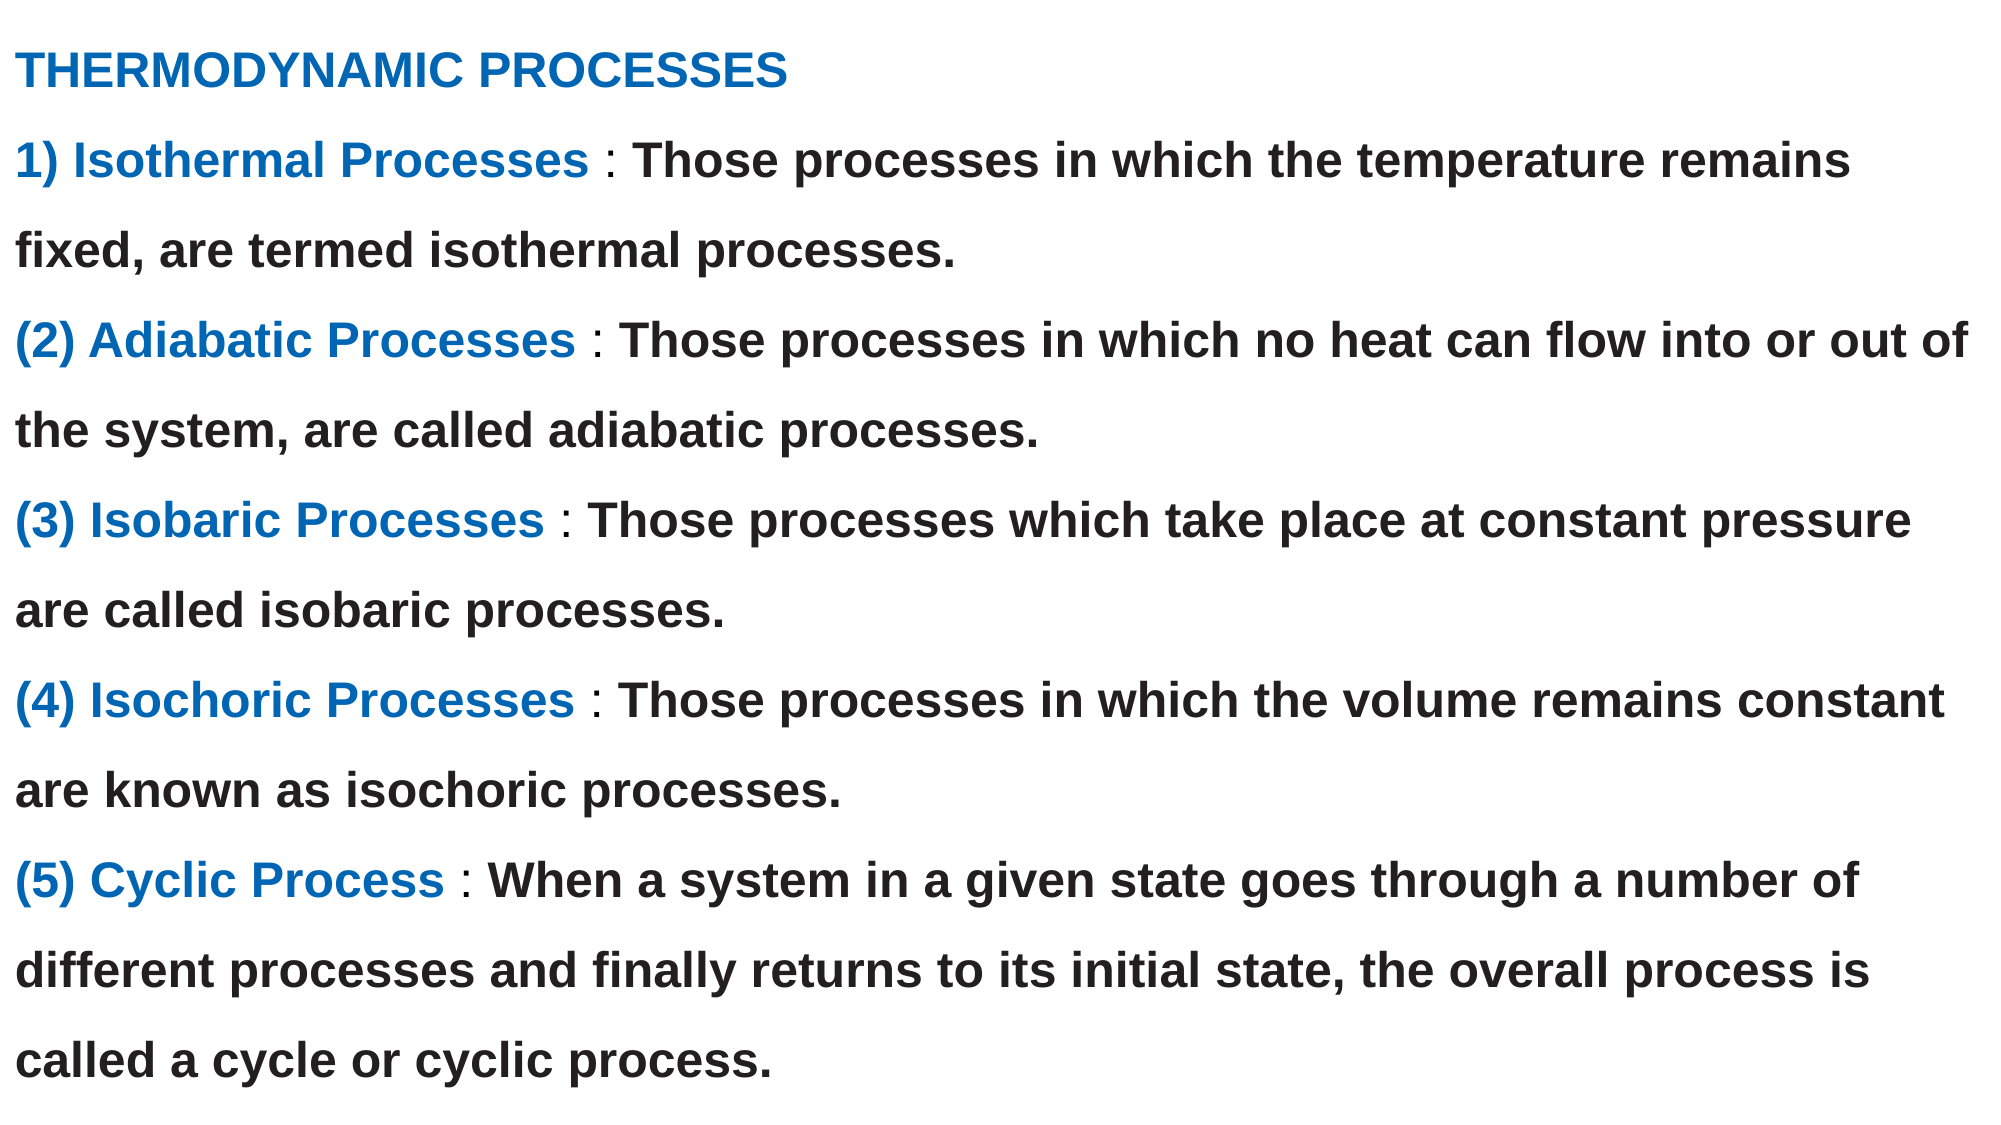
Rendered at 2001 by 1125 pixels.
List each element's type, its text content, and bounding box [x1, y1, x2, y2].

text_box THERMODYNAMIC PROCESSES 1) Isothermal Processes : Those processes in which the temperature remains fixed, are termed isothermal processes. (2) Adiabatic Processes : Those processes in which no heat can flow into or out of the system, are called adiabatic processes. (3) Isobaric Processes : Those processes which take place at constant pressure are called isobaric processes. (4) Isochoric Processes : Those processes in which the volume remains constant are known as isochoric processes. (5) Cyclic Process : When a system in a given state goes through a number of different processes and finally returns to its initial state, the overall process is called a cycle or cyclic process. [0, 0, 2000, 1095]
